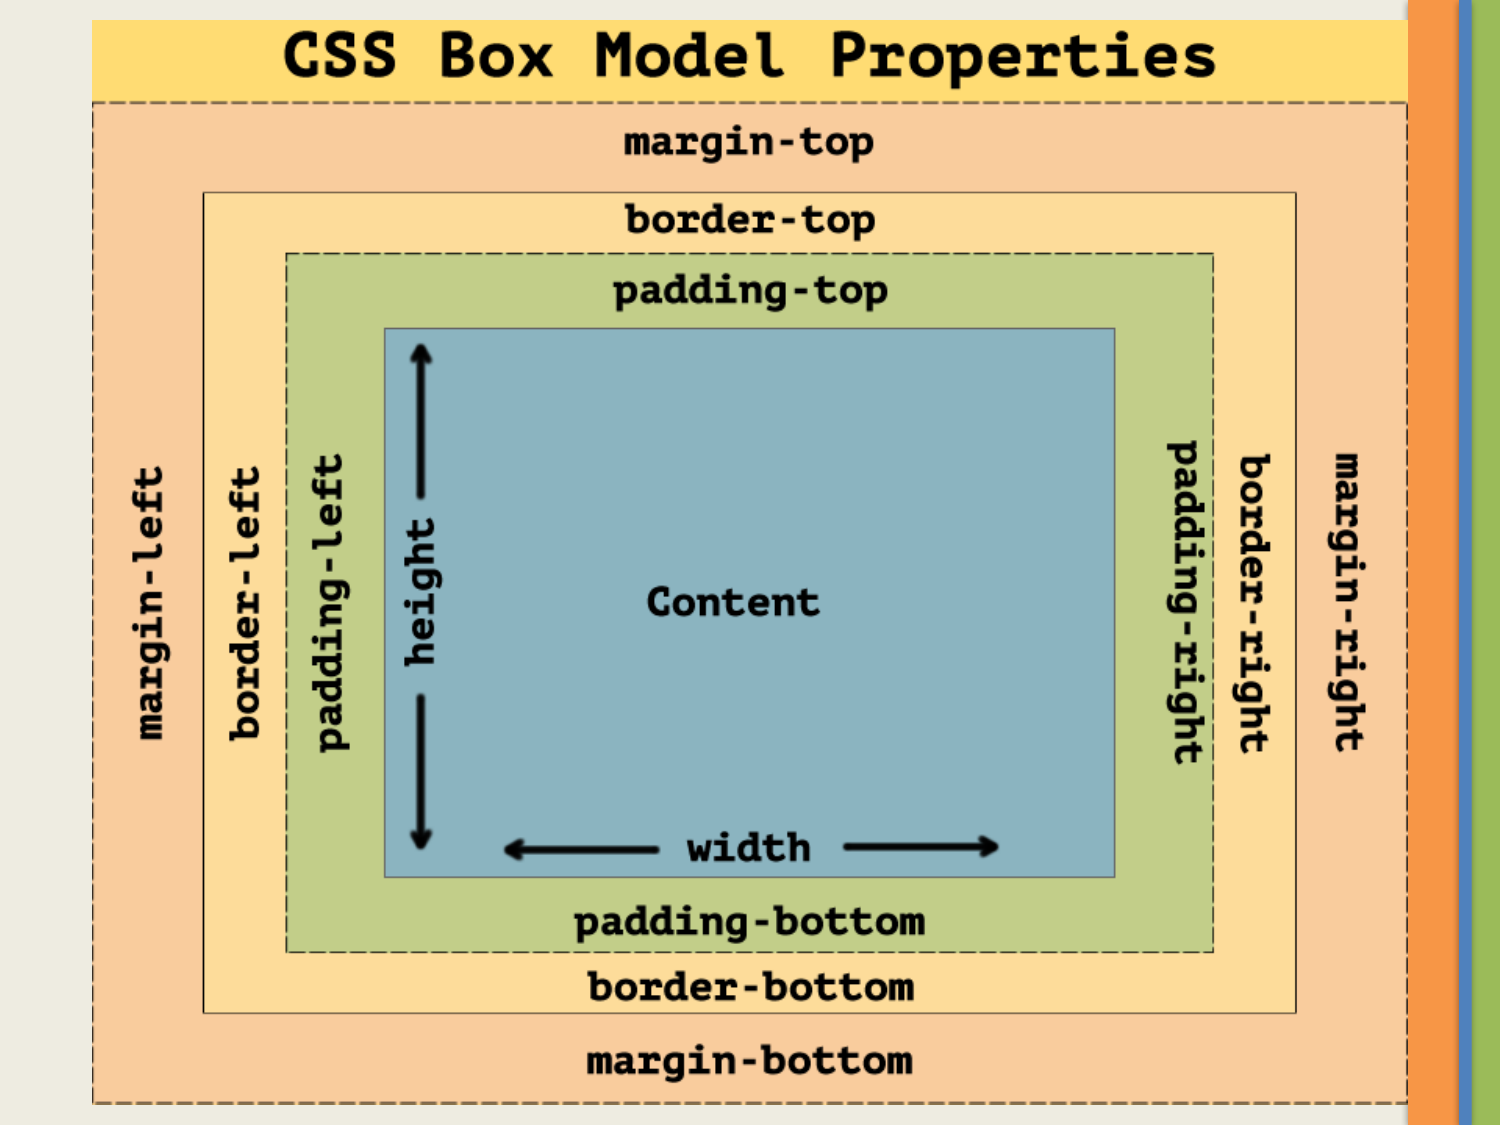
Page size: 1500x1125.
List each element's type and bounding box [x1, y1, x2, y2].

picture [91, 19, 1408, 1105]
